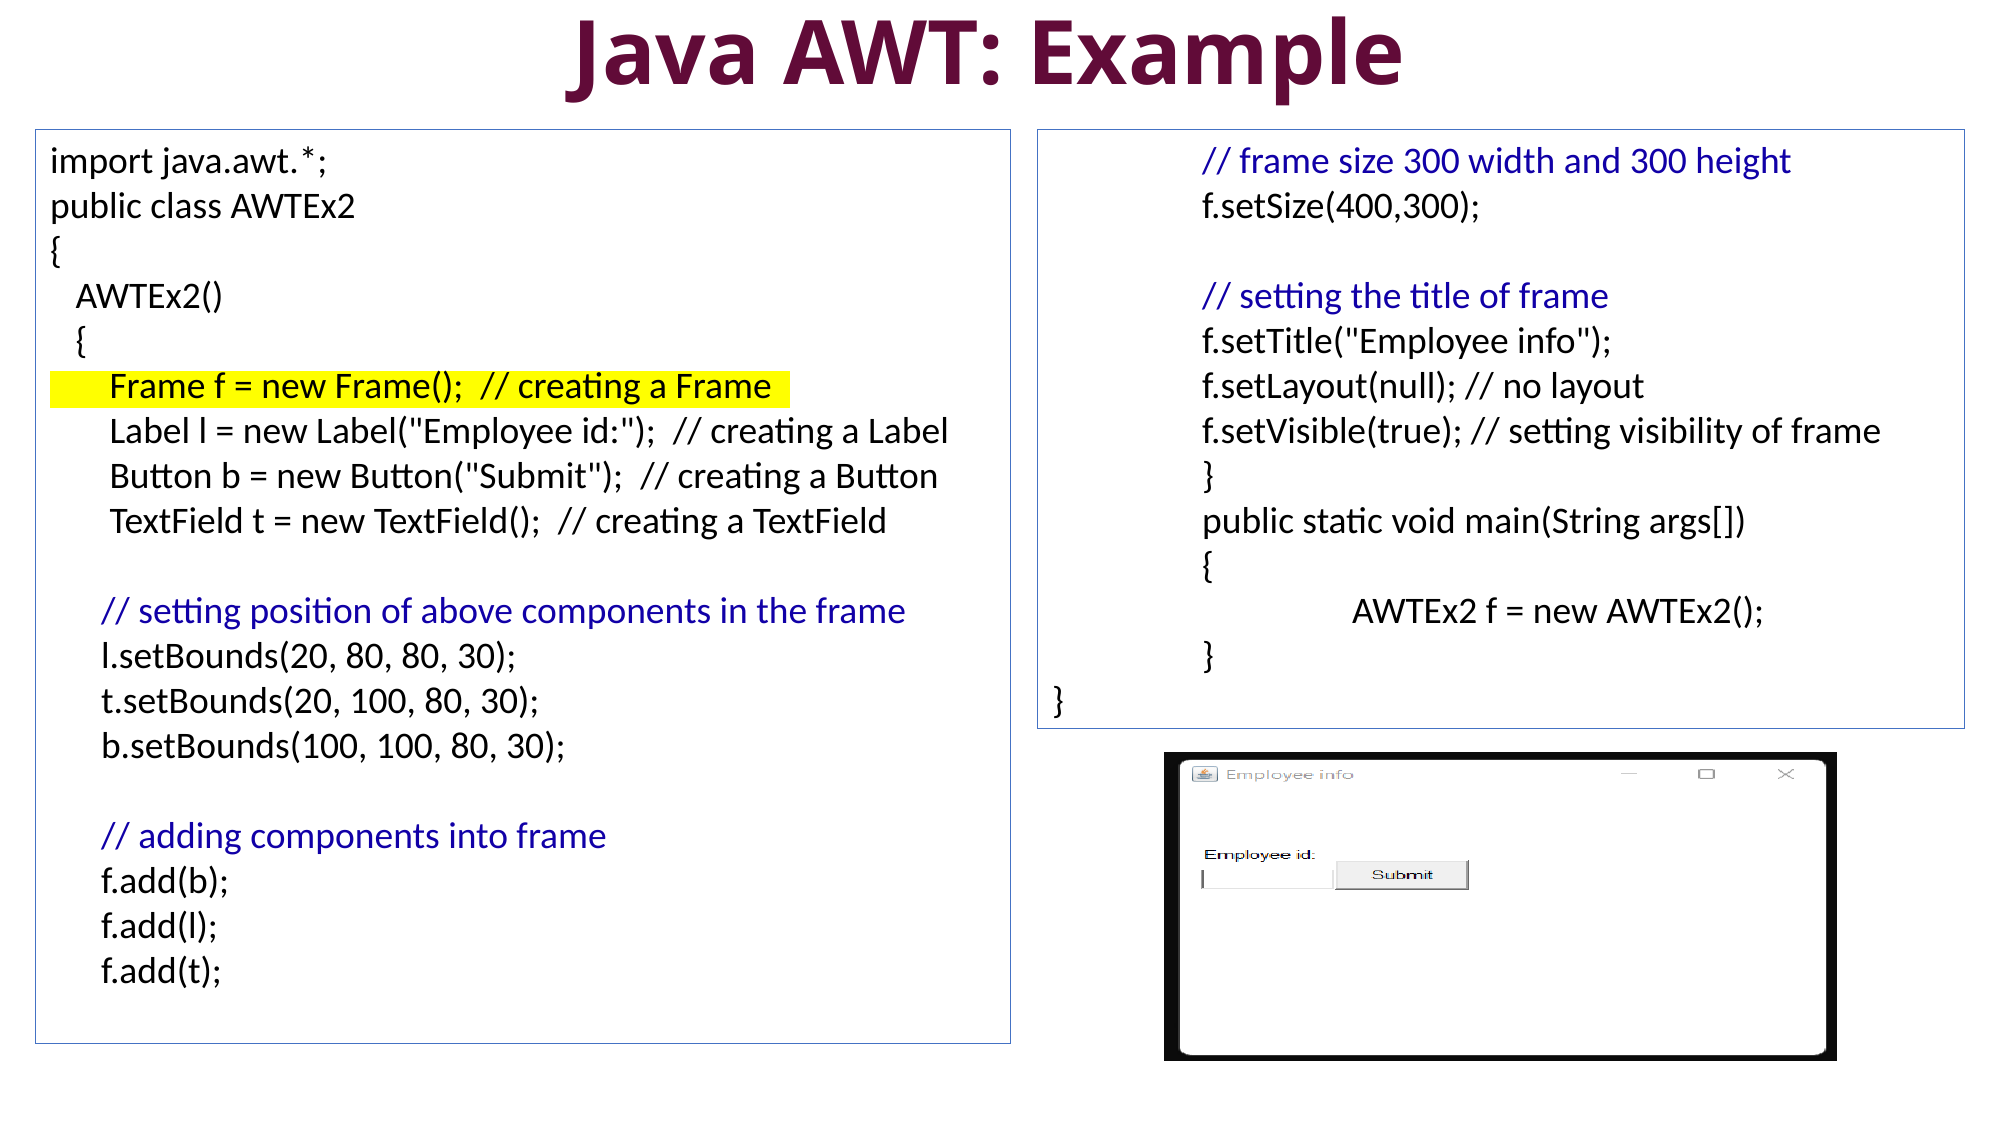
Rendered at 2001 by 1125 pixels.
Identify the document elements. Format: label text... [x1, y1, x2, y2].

text_box // frame size 300 width and 300 height f.setSize(400,300); // setting the title of frame f.setTitle("Employee info"); f.setLayout(null); // no layout f.setVisible(true); // setting visibility of frame } public static void main(String args[]) { AWTEx2 f = new AWTEx2(); } } [1037, 129, 1965, 729]
picture [1164, 752, 1837, 1061]
text_box import java.awt.*; public class AWTEx2 { AWTEx2() { Frame f = new Frame(); // creating a Frame Label l = new Label("Employee id:"); // creating a Label Button b = new Button("Submit"); // creating a Button TextField t = new TextField(); // creating a TextField // setting position of above components in the frame l.setBounds(20, 80, 80, 30); t.setBounds(20, 100, 80, 30); b.setBounds(100, 100, 80, 30); // adding components into frame f.add(b); f.add(l); f.add(t); [35, 129, 1011, 1044]
title Java AWT: Example [98, 0, 1881, 112]
